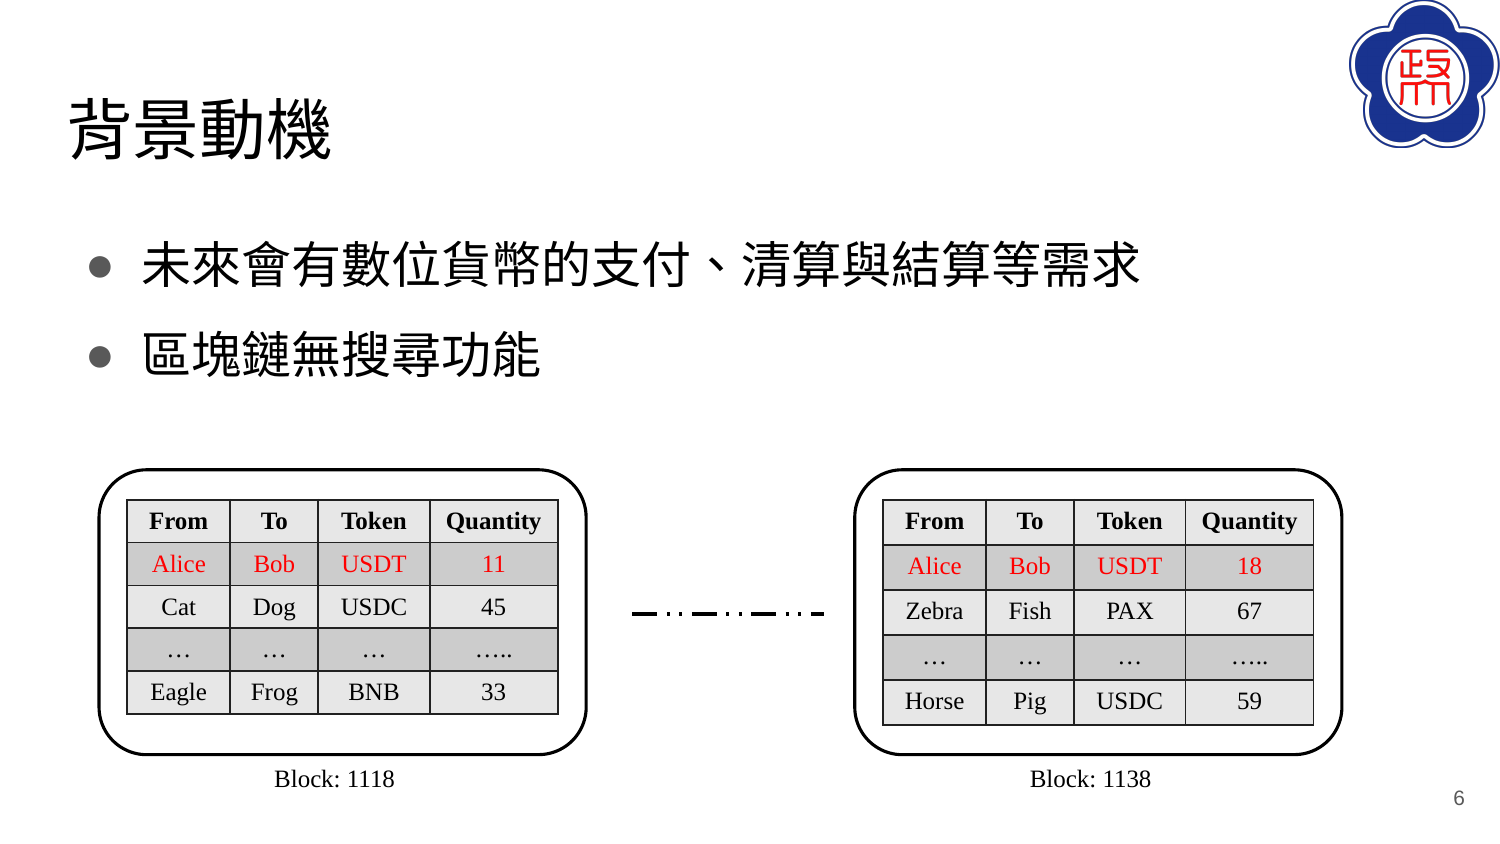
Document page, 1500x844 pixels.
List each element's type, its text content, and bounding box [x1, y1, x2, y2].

text_box [96, 467, 589, 757]
text_box Block: 1118 [259, 754, 426, 800]
title 背景動機 [51, 72, 1449, 167]
list 未來會有數位貨幣的支付、清算與結算等需求 區塊鏈無搜尋功能 [51, 189, 1449, 801]
slide_number 6 [1389, 764, 1480, 830]
text_box [852, 467, 1345, 757]
picture [1349, 0, 1500, 148]
text_box Block: 1138 [1015, 754, 1182, 800]
